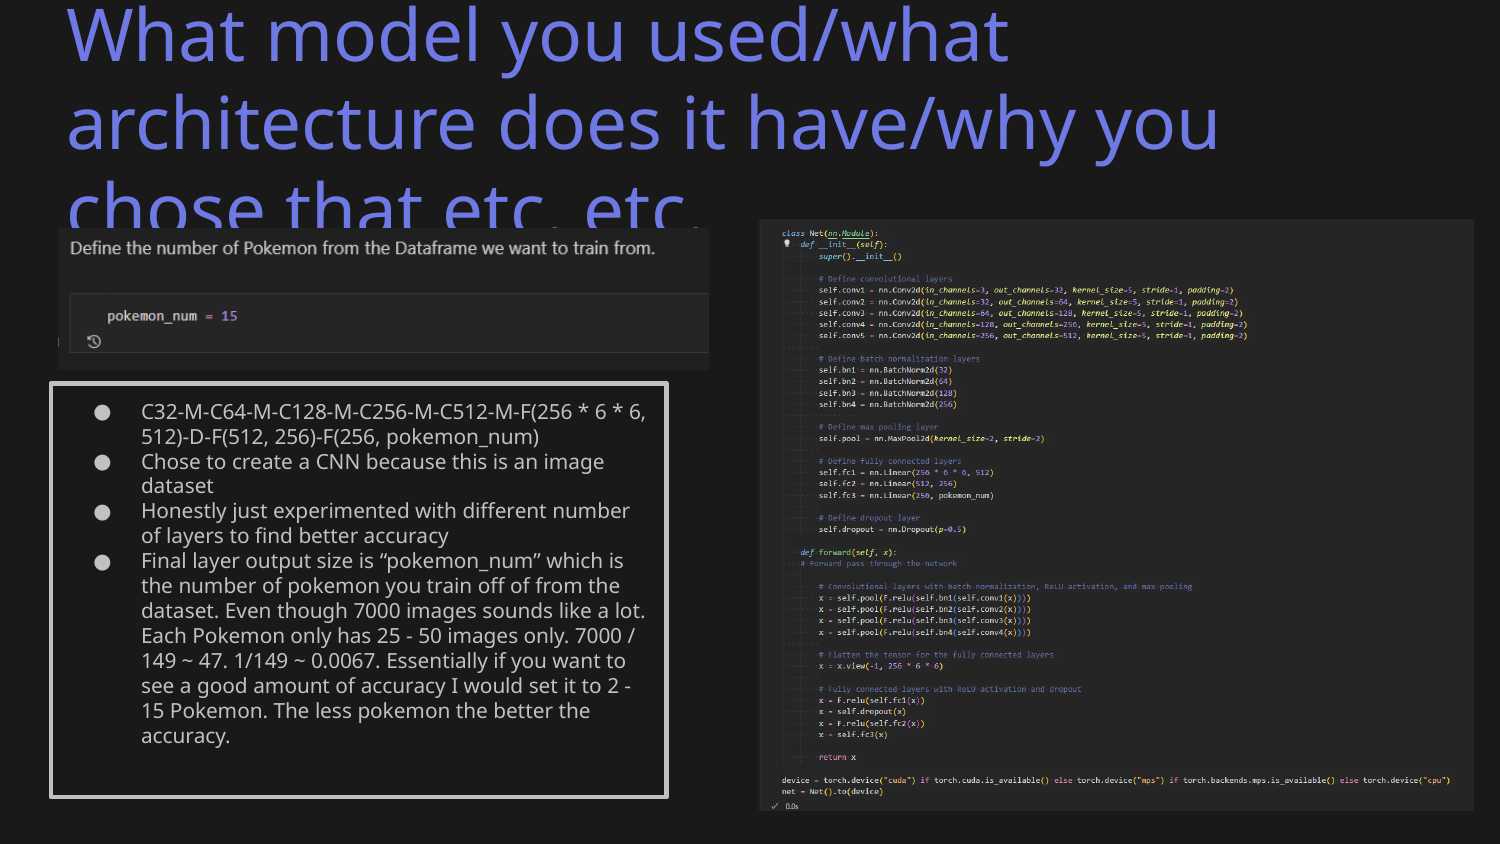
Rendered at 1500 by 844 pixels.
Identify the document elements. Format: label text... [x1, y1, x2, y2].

picture [757, 218, 1474, 811]
title What model you used/what architecture does it have/why you chose that etc. etc. [51, 72, 1449, 167]
picture [58, 228, 710, 371]
list C32-M-C64-M-C128-M-C256-M-C512-M-F(256 * 6 * 6, 512)-D-F(512, 256)-F(256, pokemon_num) Chose to create a CNN because this is an image dataset Honestly just experimented with different number of layers to find better accuracy Final layer output size is “pokemon_num” which is the number of pokemon you train off of from the dataset. Even though 7000 images sounds like a lot. Each Pokemon only has 25 - 50 images only. 7000 / 149 ~ 47. 1/149 ~ 0.0067. Essentially if you want to see a good amount of accuracy I would set it to 2 - 15 Pokemon. The less pokemon the better the accuracy. [51, 383, 667, 798]
